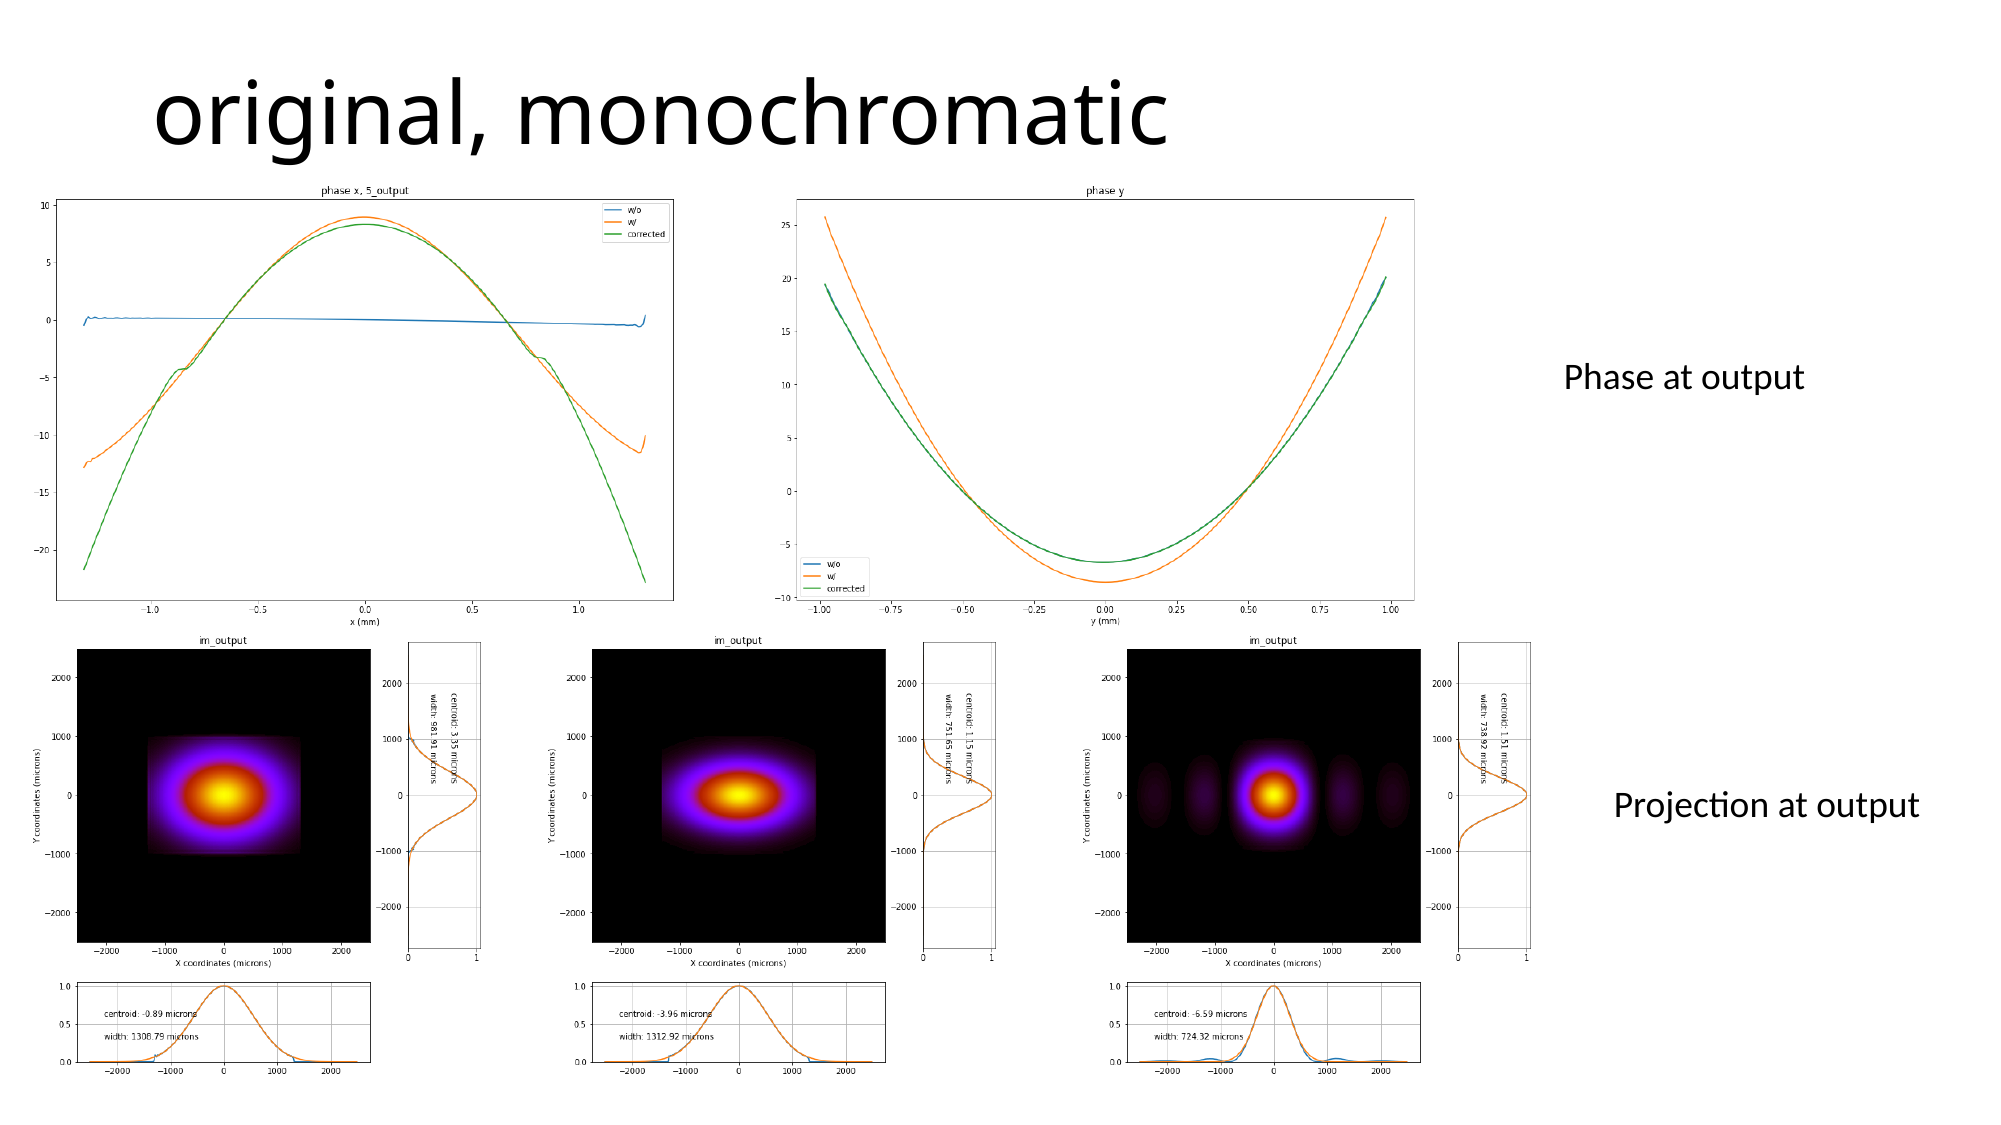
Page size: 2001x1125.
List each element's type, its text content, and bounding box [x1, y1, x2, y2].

title original, monochromatic [137, 59, 2000, 278]
text_box Projection at output [1599, 772, 1936, 833]
text_box Phase at output [1549, 345, 1821, 405]
picture [27, 180, 1535, 1081]
